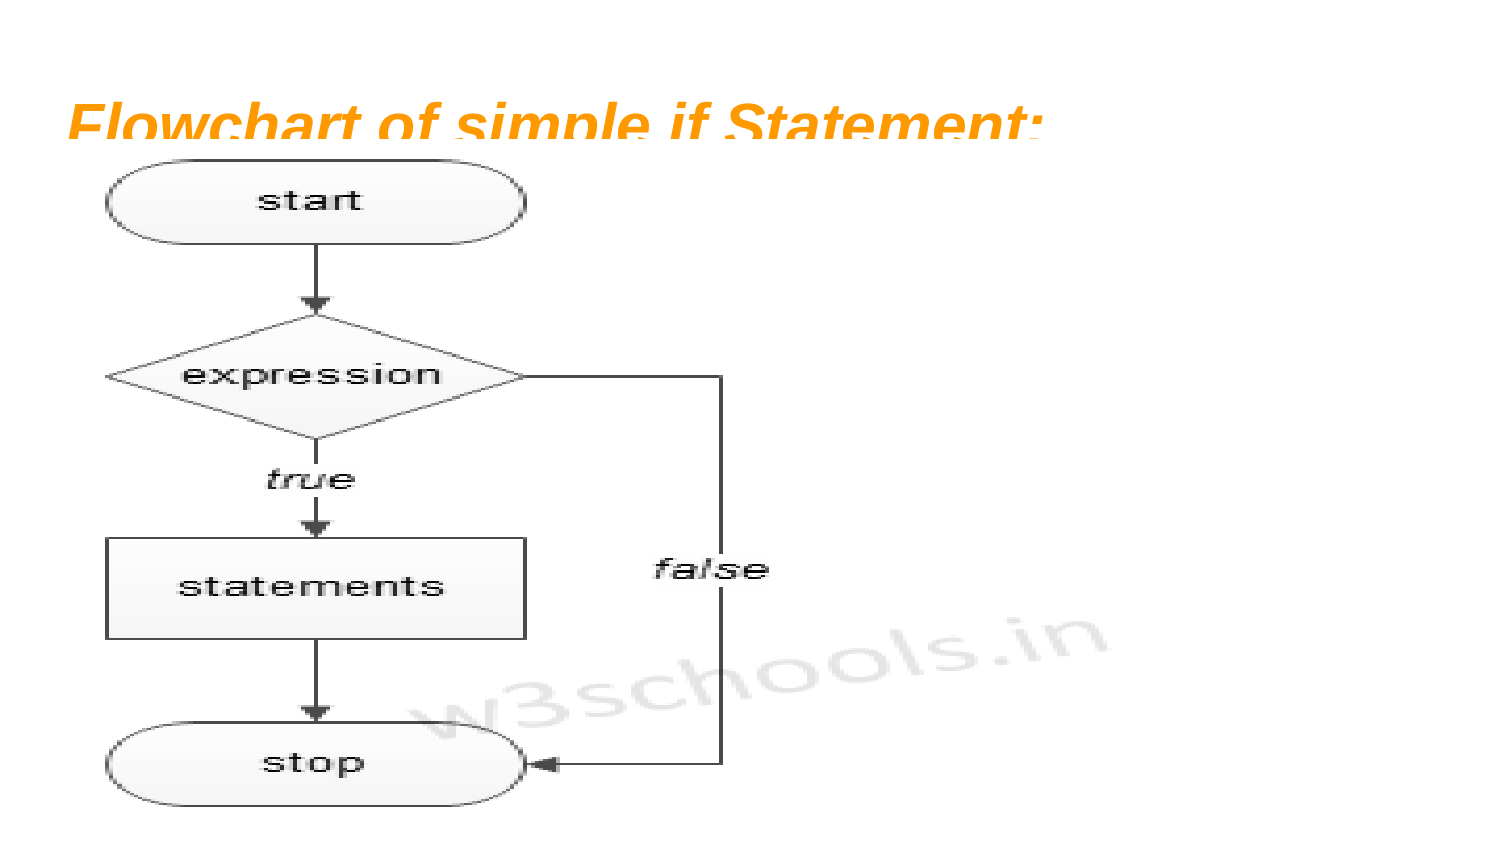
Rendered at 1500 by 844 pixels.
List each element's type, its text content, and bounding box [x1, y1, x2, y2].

title Flowchart of simple if Statement: [51, 17, 1449, 116]
picture [50, 138, 1179, 831]
